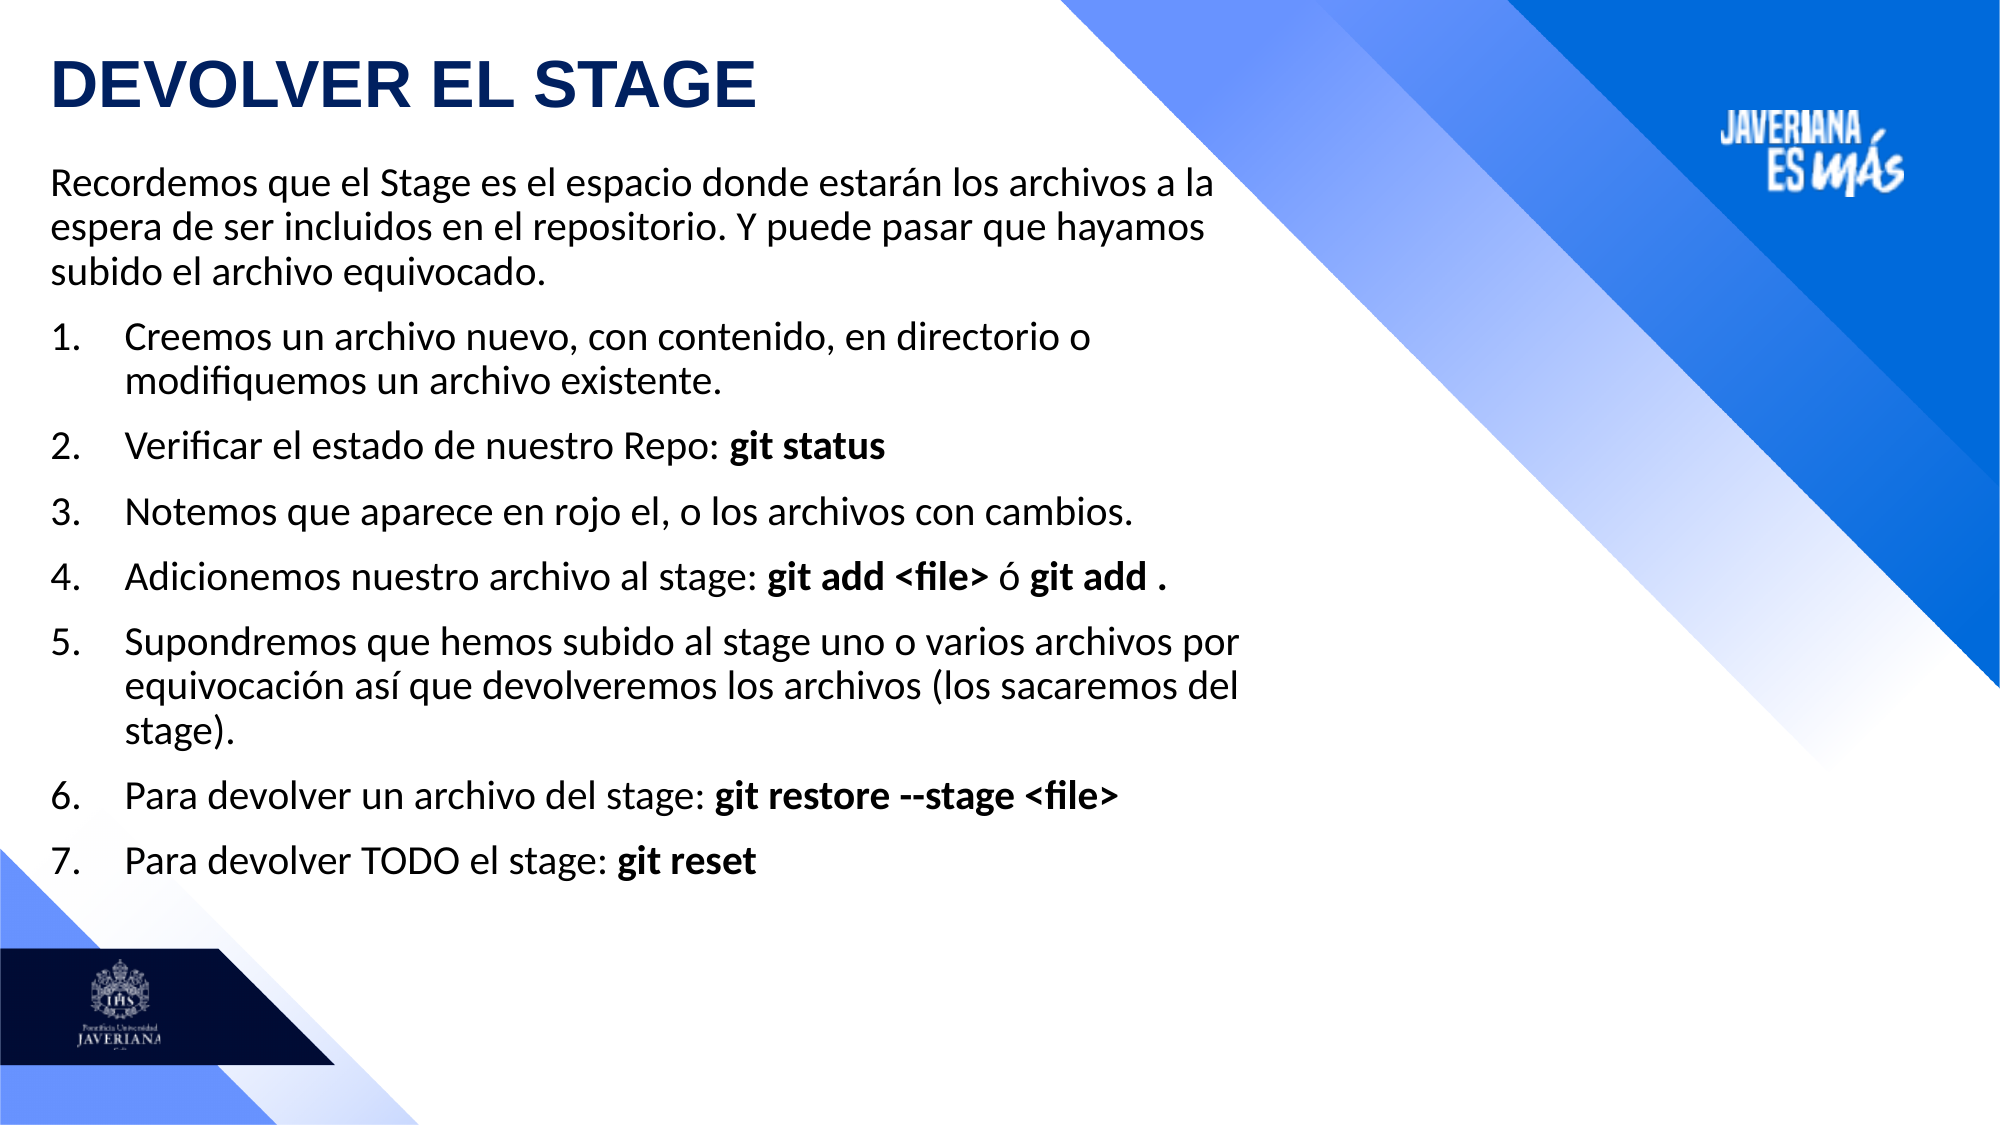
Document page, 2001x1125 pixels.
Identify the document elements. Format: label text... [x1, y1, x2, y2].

picture [1060, 0, 2000, 945]
title DEVOLVER EL STAGE [35, 41, 1121, 130]
picture [0, 705, 419, 1125]
list Recordemos que el Stage es el espacio donde estarán los archivos a la espera de ser incluidos en el repositorio. Y puede pasar que hayamos subido el archivo equivocado. Creemos un archivo nuevo, con contenido, en directorio o modifiquemos un archivo existente. Verificar el estado de nuestro Repo: git status Notemos que aparece en rojo el, o los archivos con cambios. Adicionemos nuestro archivo al stage: git add <file> ó git add . Supondremos que hemos subido al stage uno o varios archivos por equivocación así que devolveremos los archivos (los sacaremos del stage). Para devolver un archivo del stage: git restore --stage <file> Para devolver TODO el stage: git reset [35, 153, 1303, 900]
